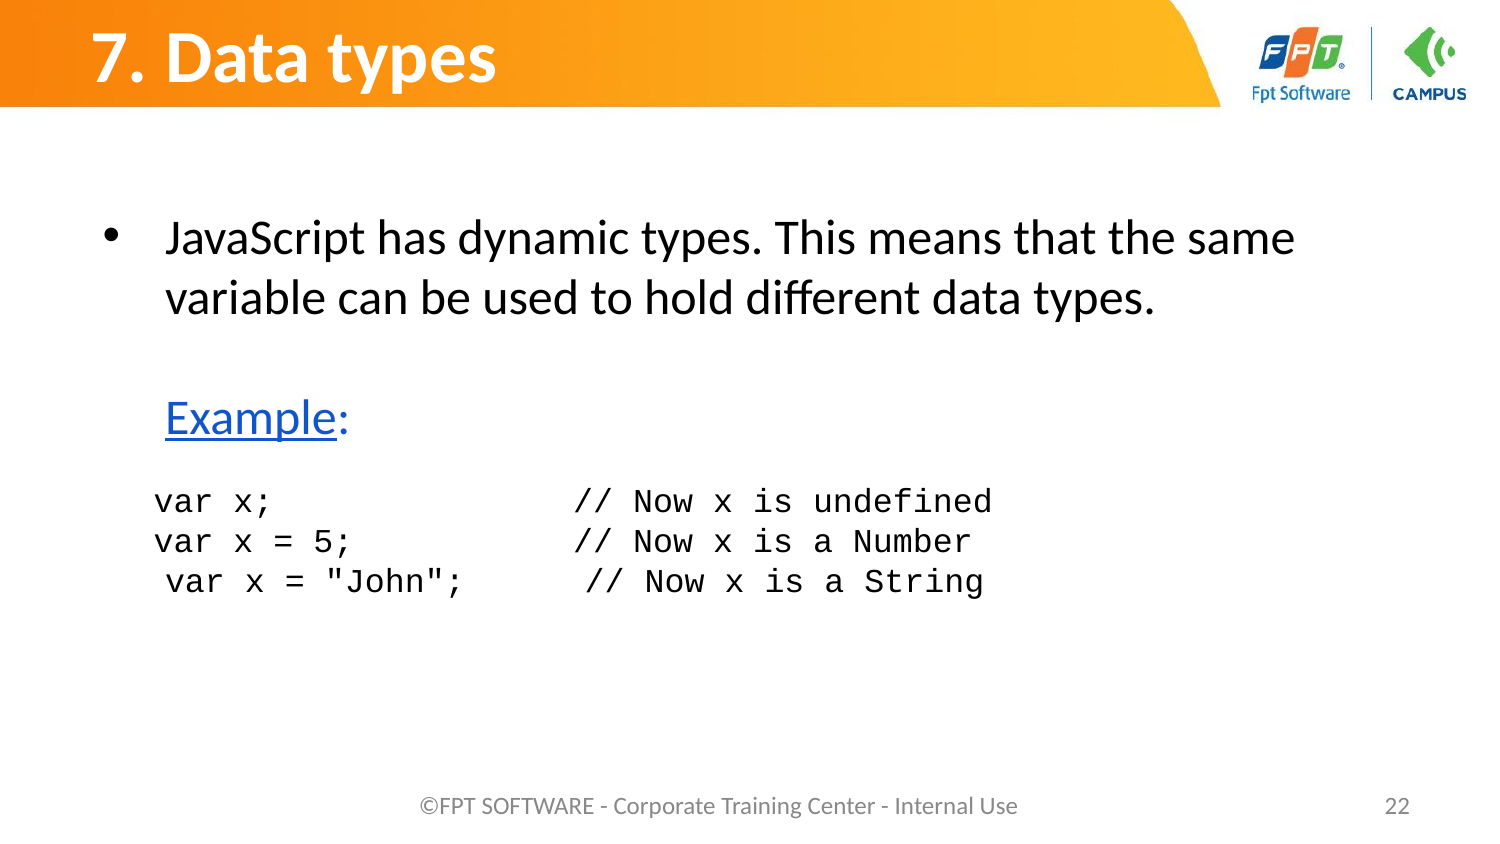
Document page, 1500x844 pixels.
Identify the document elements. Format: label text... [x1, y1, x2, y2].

slide_number ‹#› [1074, 782, 1425, 827]
list JavaScript has dynamic types. This means that the same variable can be used to hold different data types. Example: var x; // Now x is undefined var x = 5; // Now x is a Number var x = "John"; // Now x is a String [75, 196, 1425, 754]
title 7. Data types [75, 0, 1176, 106]
picture [0, 0, 1500, 844]
footer ©FPT SOFTWARE - Corporate Training Center - Internal Use [395, 782, 1043, 827]
